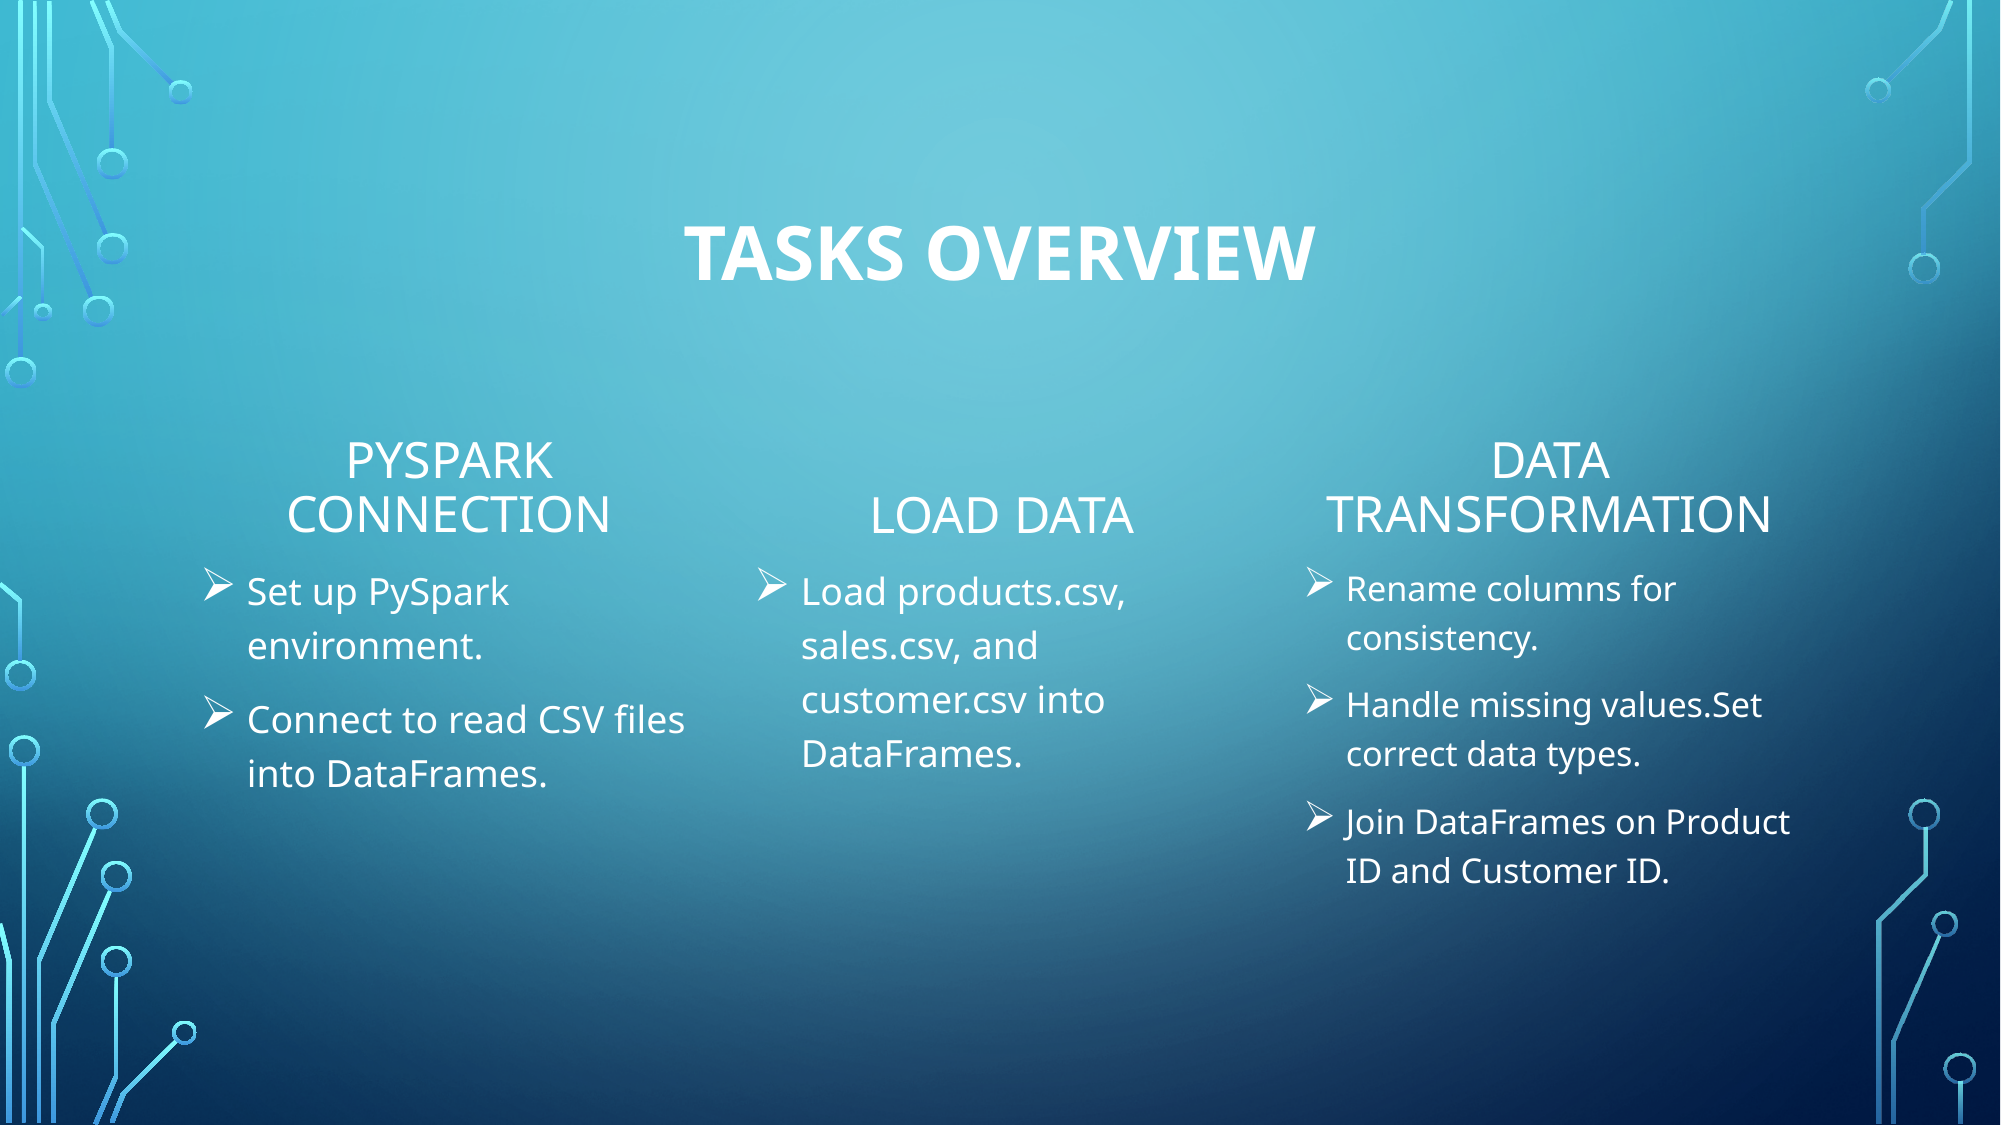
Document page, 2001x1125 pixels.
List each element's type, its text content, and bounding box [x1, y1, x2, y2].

list Set up PySpark environment. Connect to read CSV files into DataFrames. [185, 551, 712, 950]
list Load Data [740, 439, 1263, 551]
list Rename columns for consistency. Handle missing values.Set correct data types. Join DataFrames on Product ID and Customer ID. [1288, 551, 1813, 950]
list Load products.csv, sales.csv, and customer.csv into DataFrames. [738, 551, 1264, 951]
title Tasks Overview [187, 99, 1813, 413]
list PySpark Connection [187, 438, 712, 551]
list Data Transformation [1288, 438, 1813, 551]
